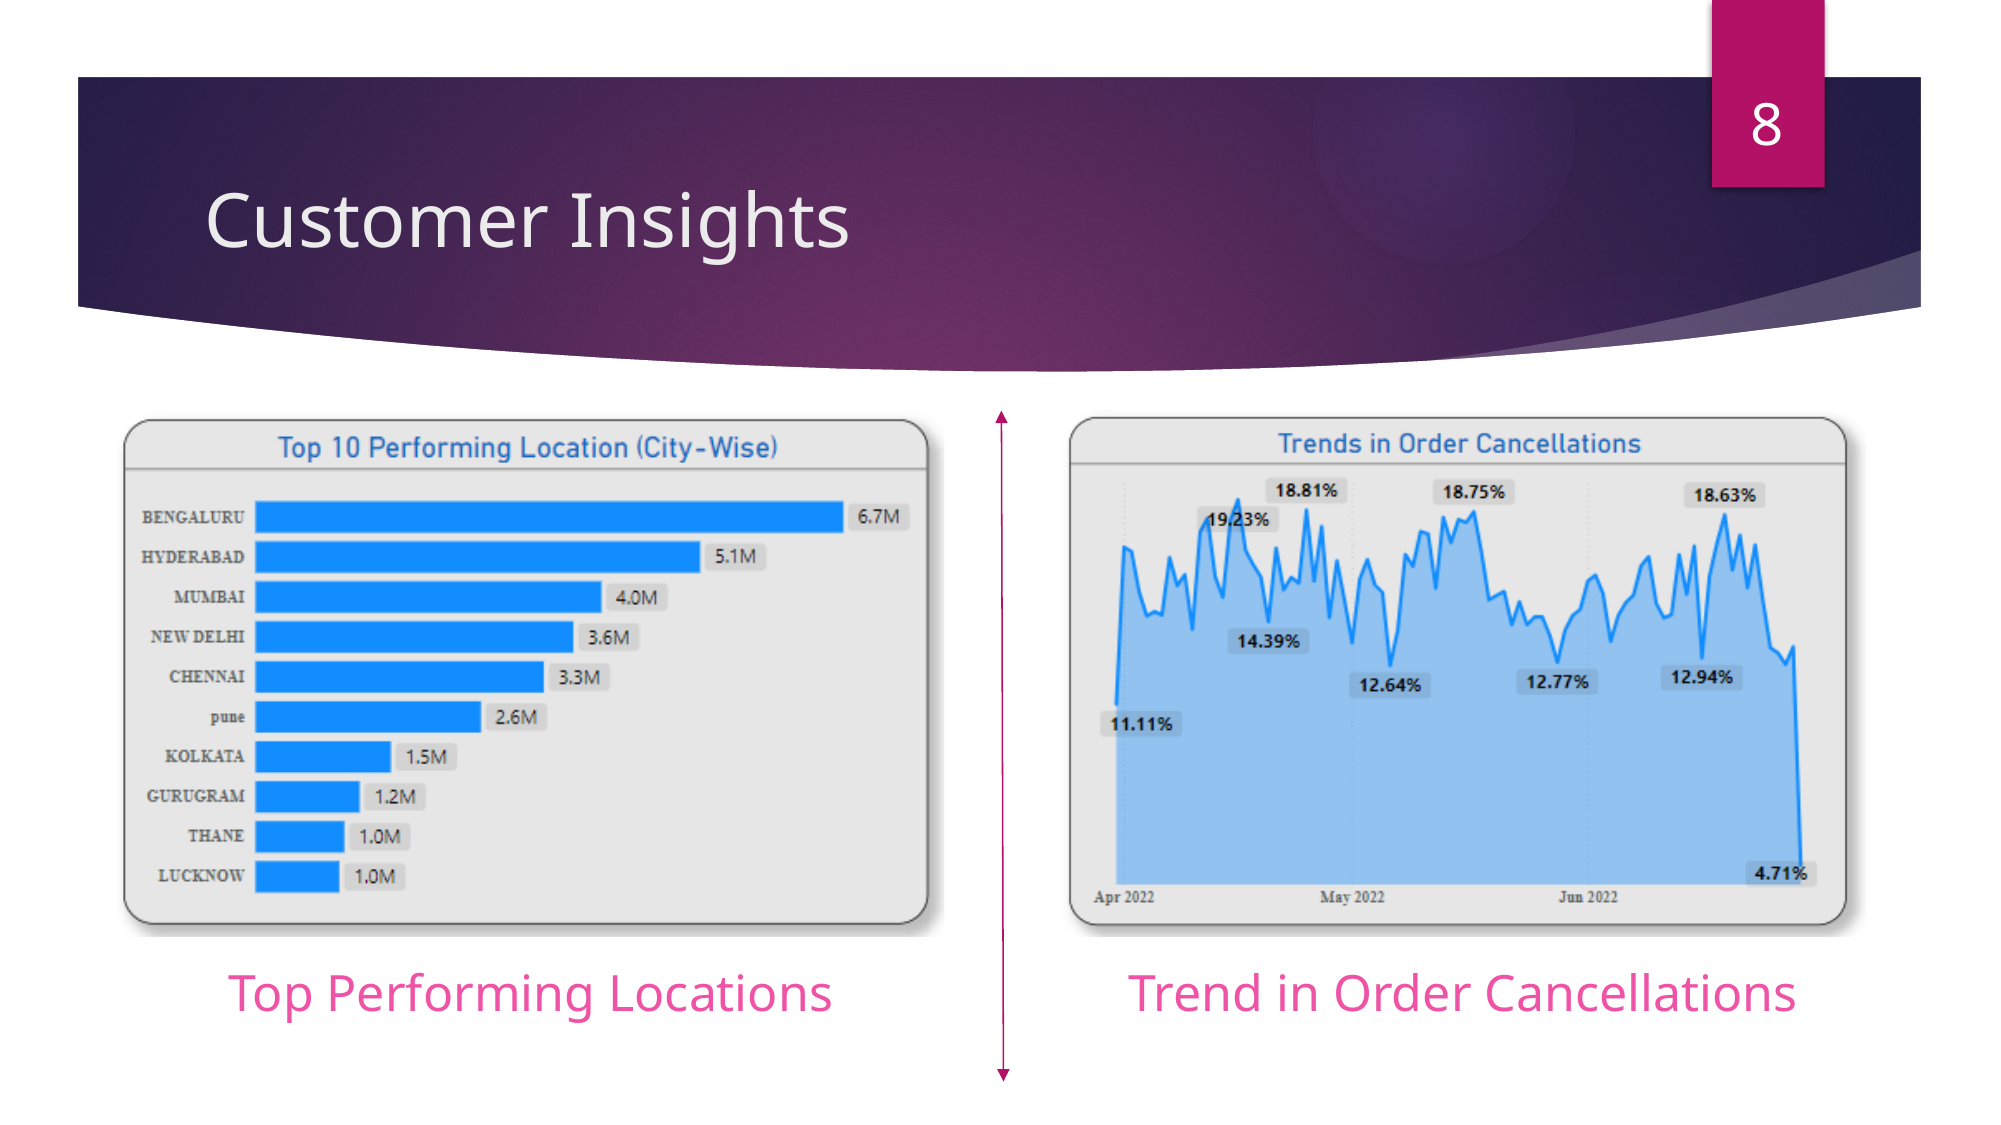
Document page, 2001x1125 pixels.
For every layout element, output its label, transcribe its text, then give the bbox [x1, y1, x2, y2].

text_box Top Performing Locations [168, 946, 894, 1048]
picture [1060, 410, 1867, 937]
title Customer Insights [189, 159, 1627, 276]
text_box Trend in Order Cancellations [1044, 936, 1883, 1048]
slide_number 8 [1698, 48, 1836, 175]
picture [117, 410, 945, 937]
